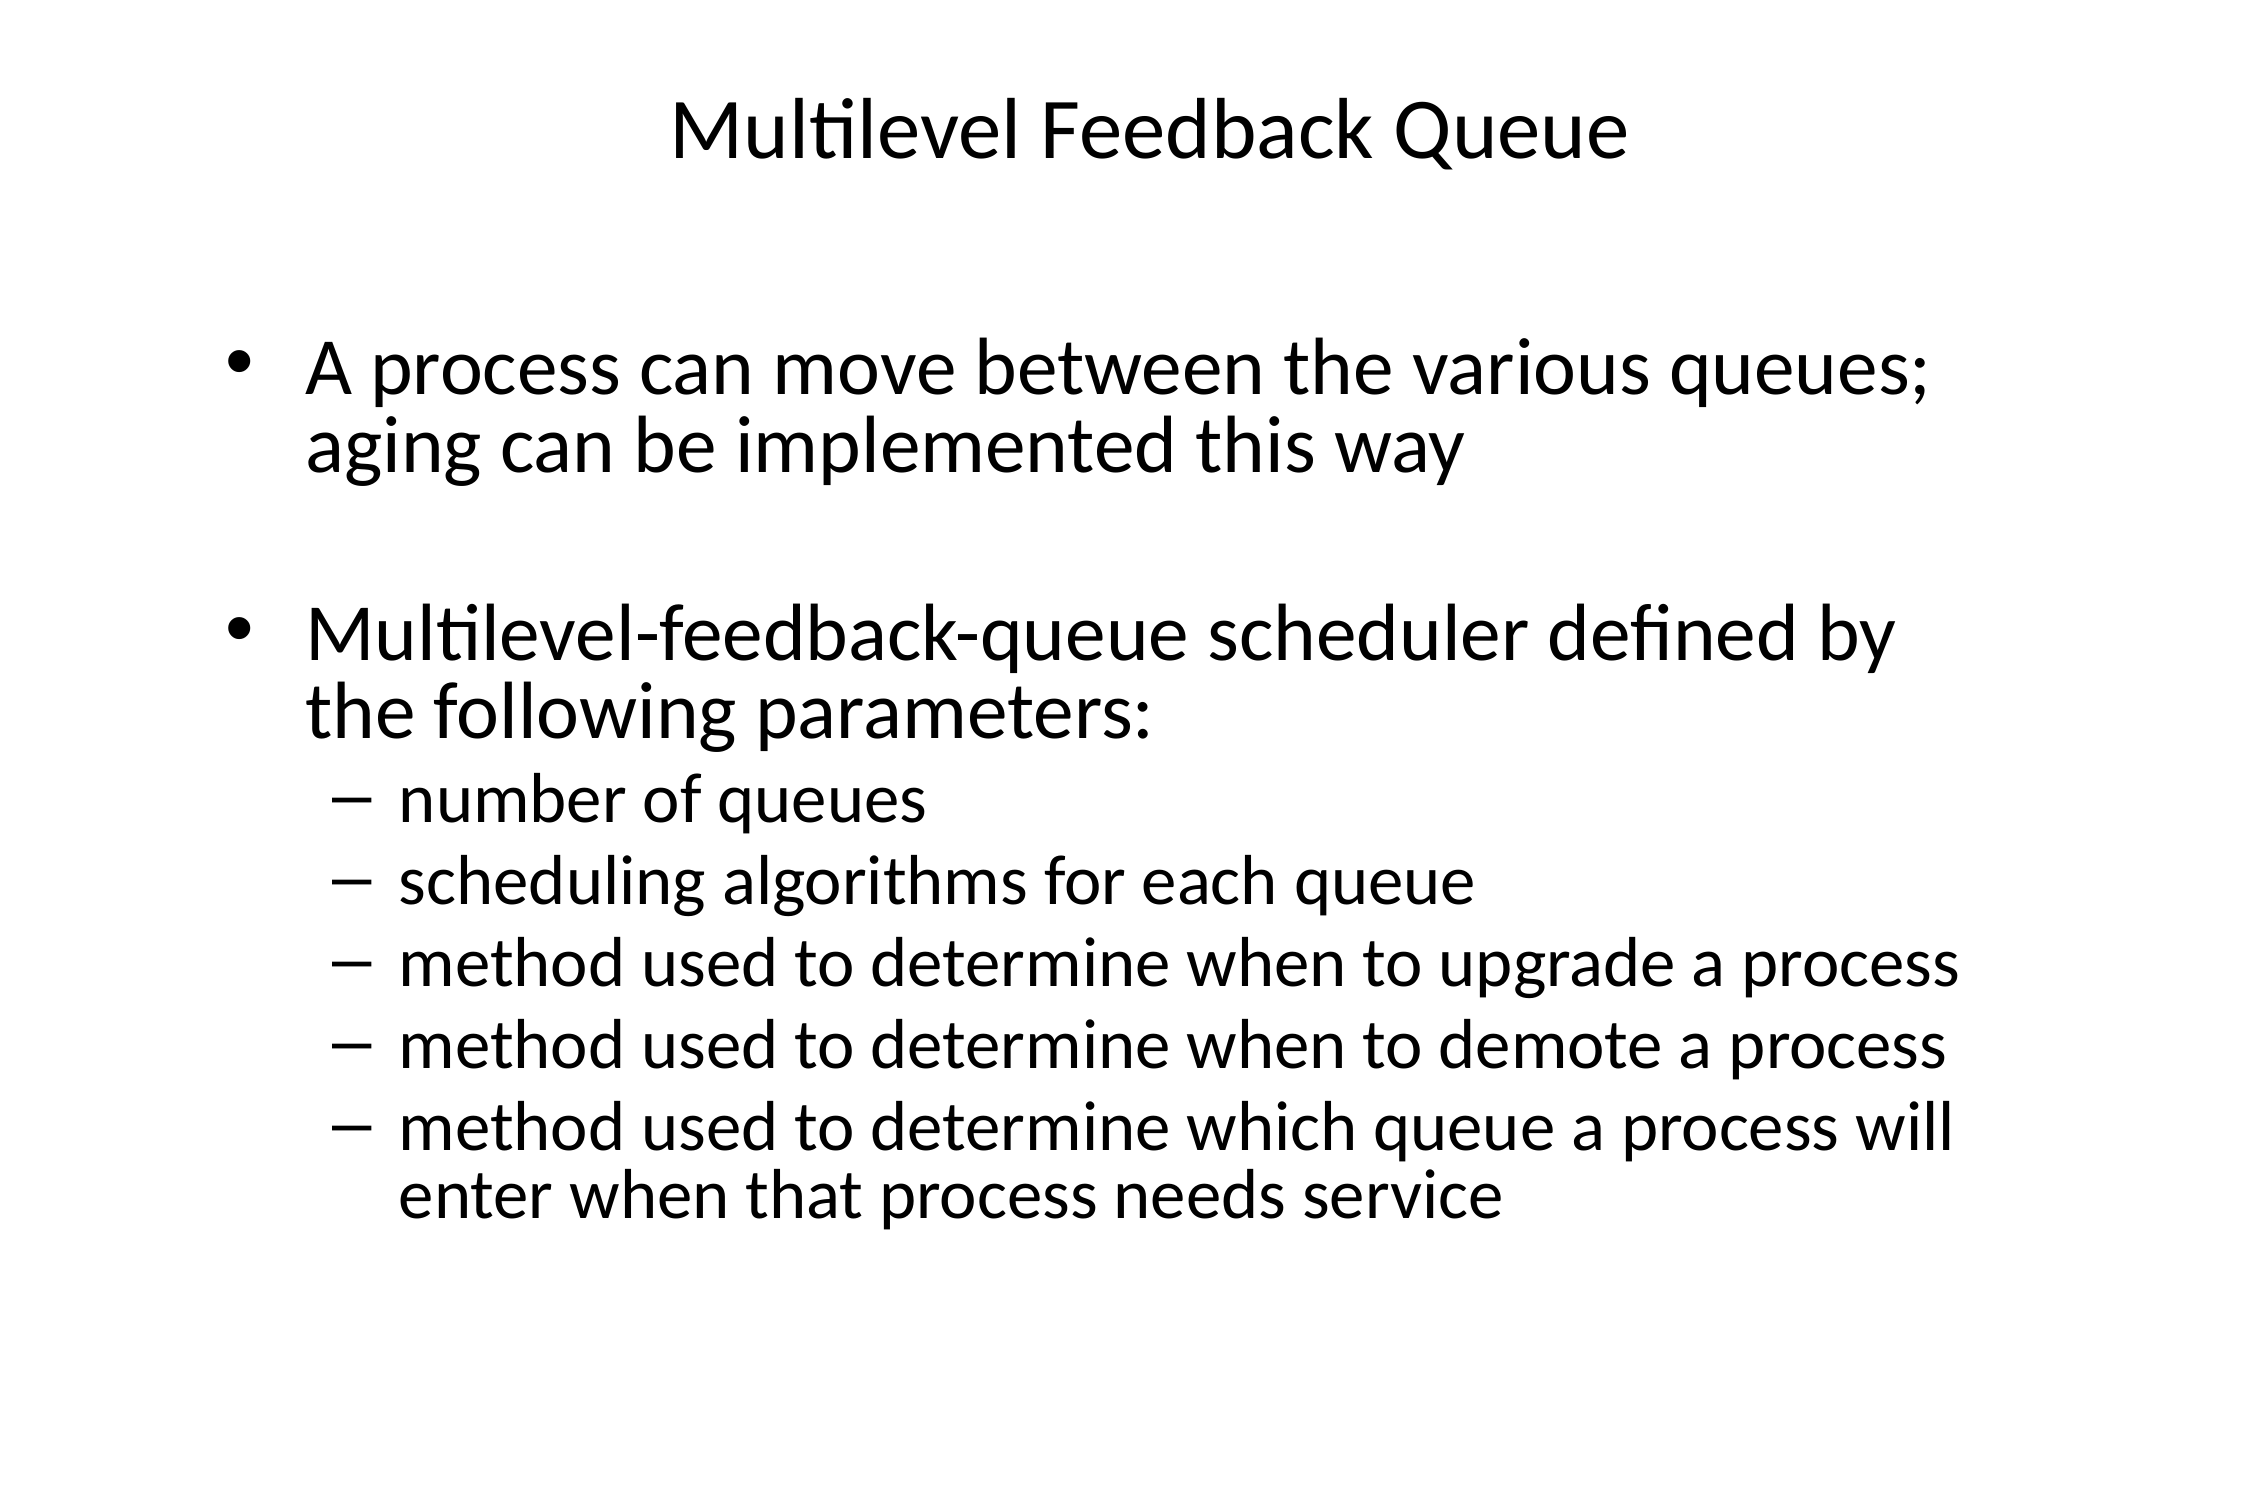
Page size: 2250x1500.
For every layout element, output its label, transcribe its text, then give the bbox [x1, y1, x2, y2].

title Multilevel Feedback Queue [162, 60, 2138, 187]
list A process can move between the various queues; aging can be implemented this way Multilevel-feedback-queue scheduler defined by the following parameters: number of queues scheduling algorithms for each queue method used to determine when to upgrade a process method used to determine when to demote a process method used to determine which queue a process will enter when that process needs service [203, 321, 2013, 1302]
